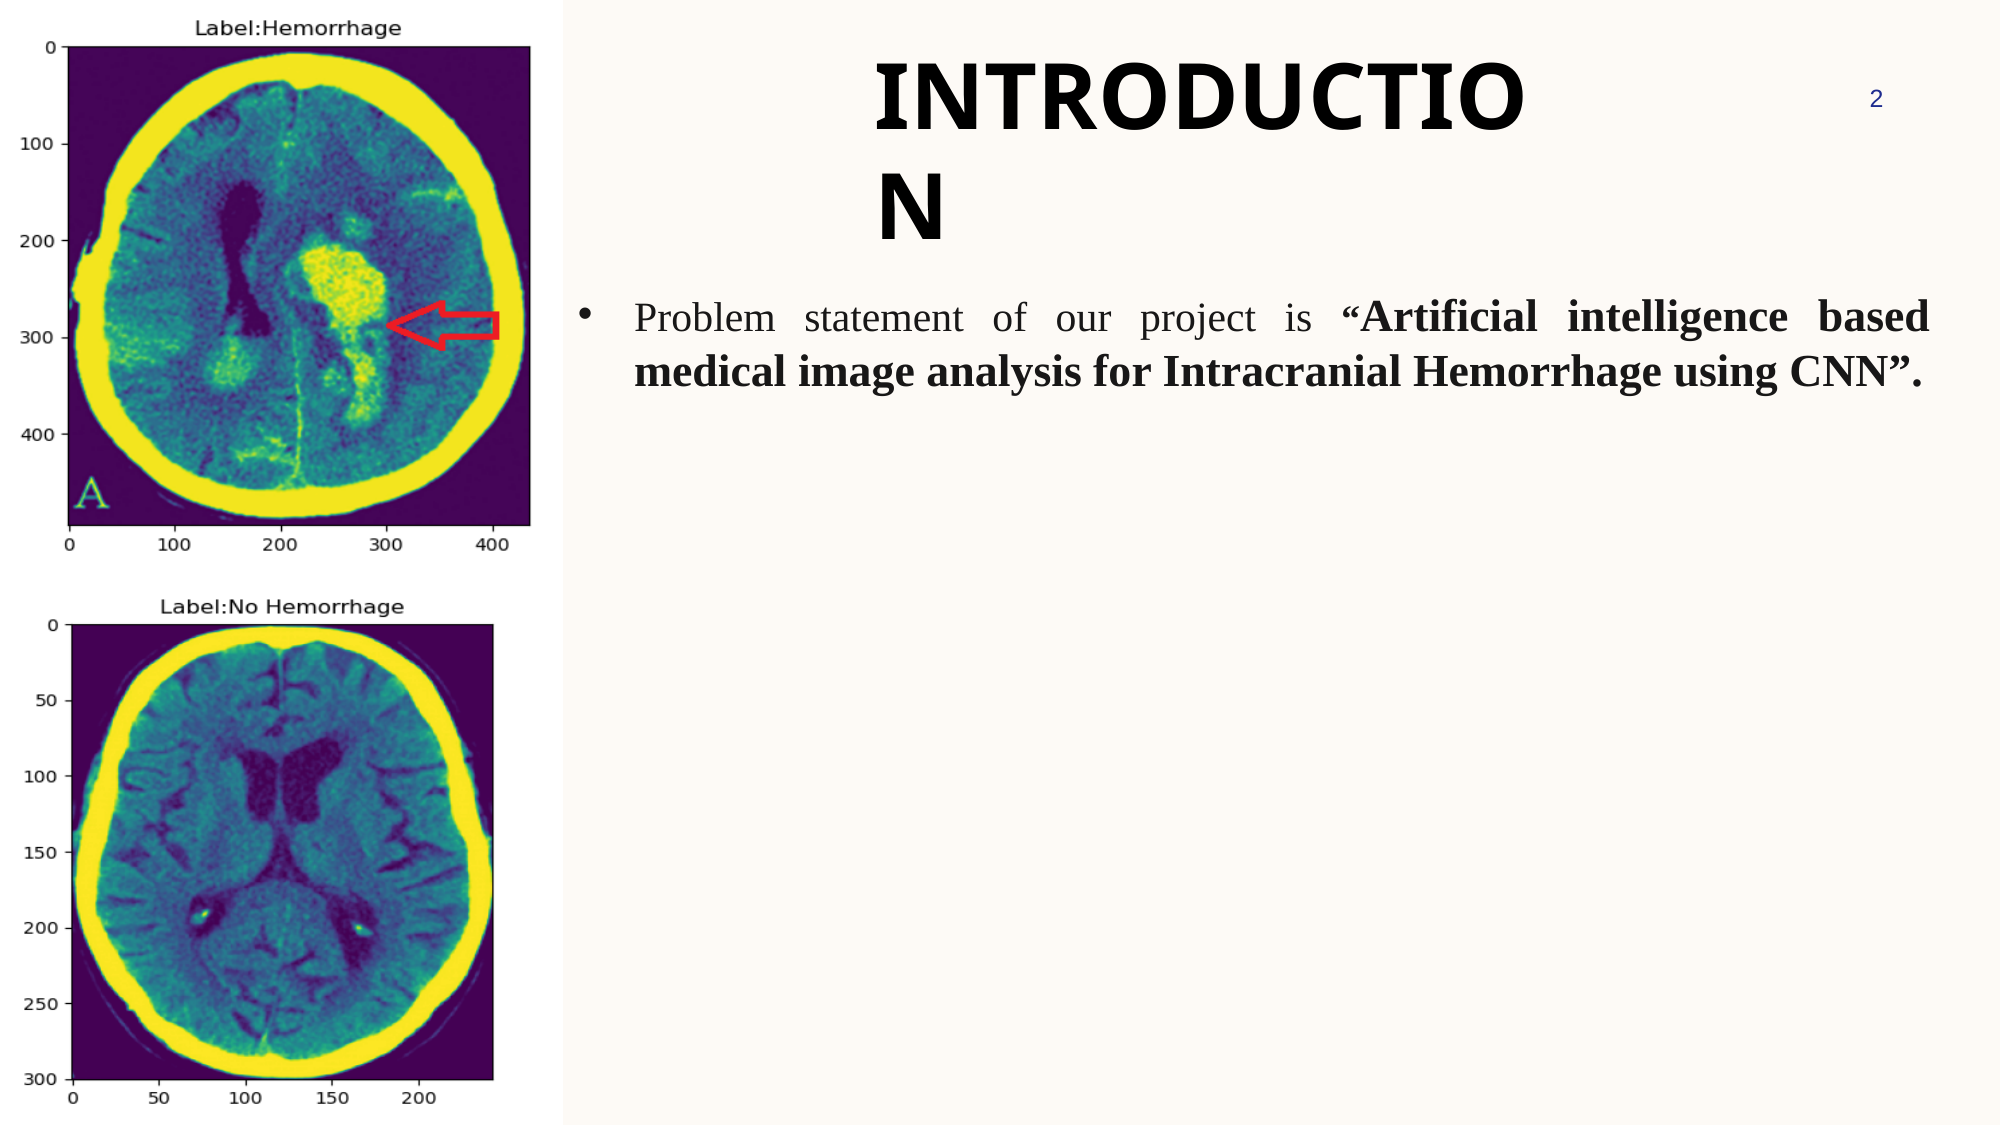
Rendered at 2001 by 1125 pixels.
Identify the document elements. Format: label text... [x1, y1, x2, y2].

list Problem statement of our project is “Artificial intelligence based medical image analysis for Intracranial Hemorrhage using CNN”. [563, 105, 1975, 1113]
picture [0, 0, 563, 1125]
title introduction [859, 30, 1605, 105]
slide_number 2 [1795, 75, 1958, 120]
